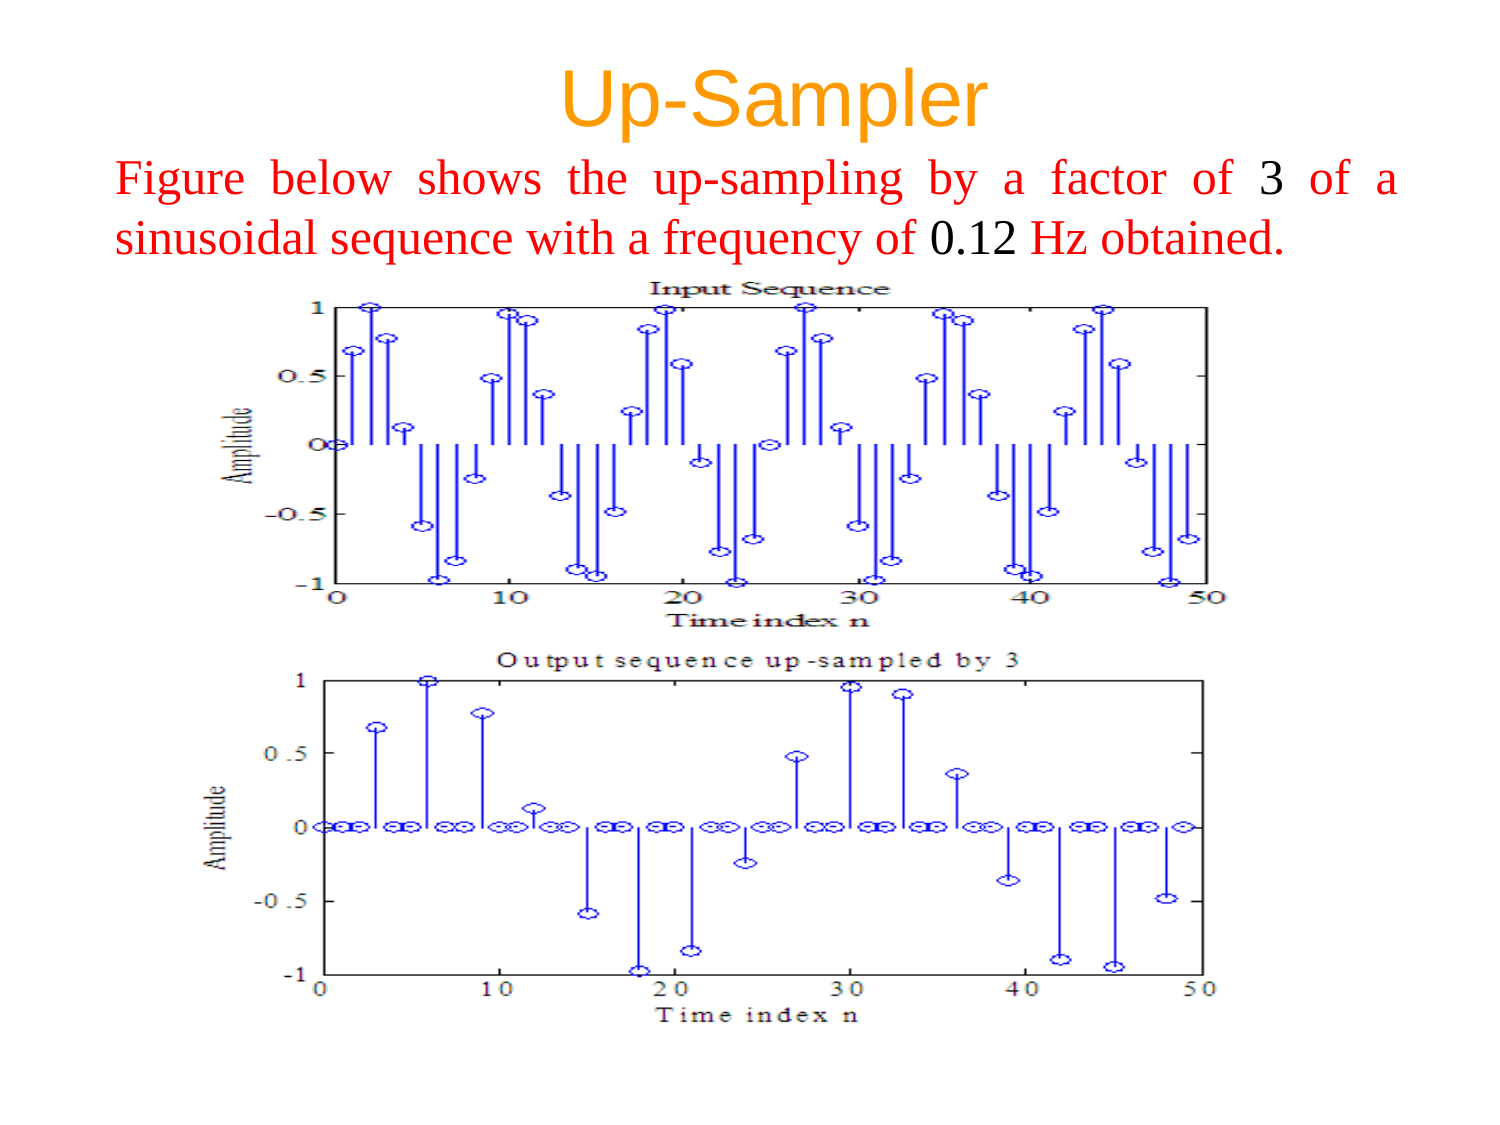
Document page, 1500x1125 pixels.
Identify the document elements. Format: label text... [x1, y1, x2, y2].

text_box Figure below shows the up-sampling by a factor of 3 of a sinusoidal sequence with a frequency of 0.12 Hz obtained. [99, 137, 1413, 273]
picture [187, 274, 1276, 1038]
title Up-Sampler [137, 37, 1413, 137]
